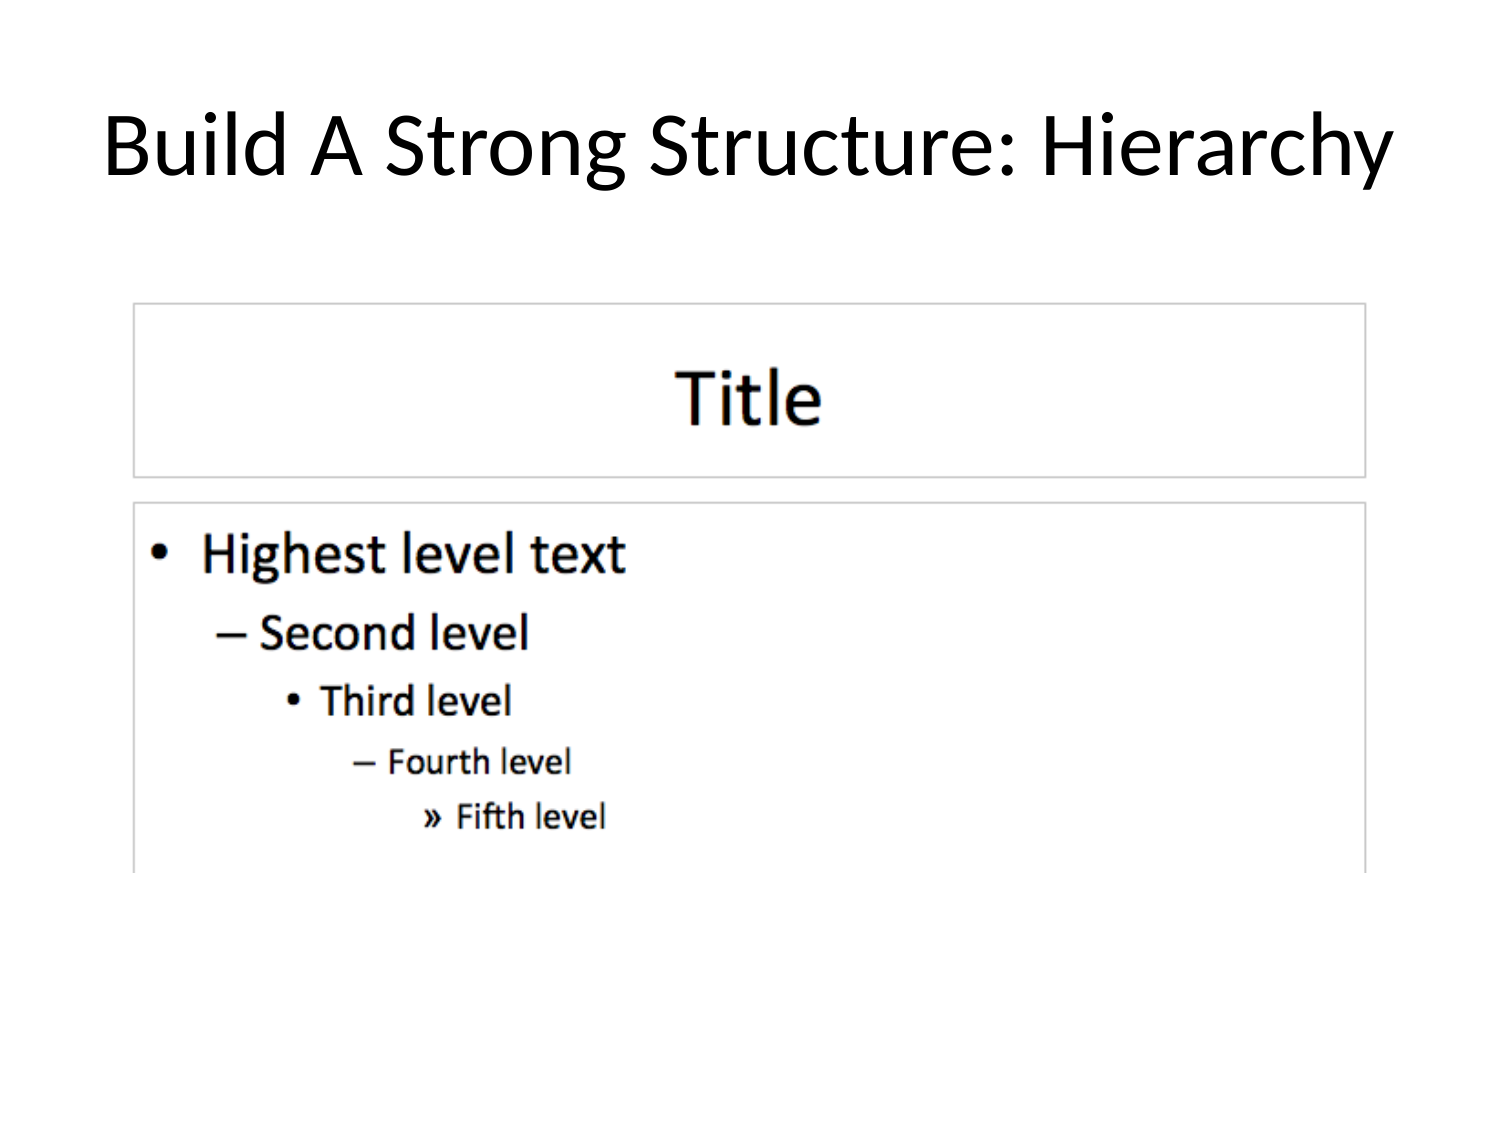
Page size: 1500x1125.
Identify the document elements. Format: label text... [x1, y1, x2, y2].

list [74, 201, 1426, 945]
title Build A Strong Structure: Hierarchy [75, 45, 1425, 201]
